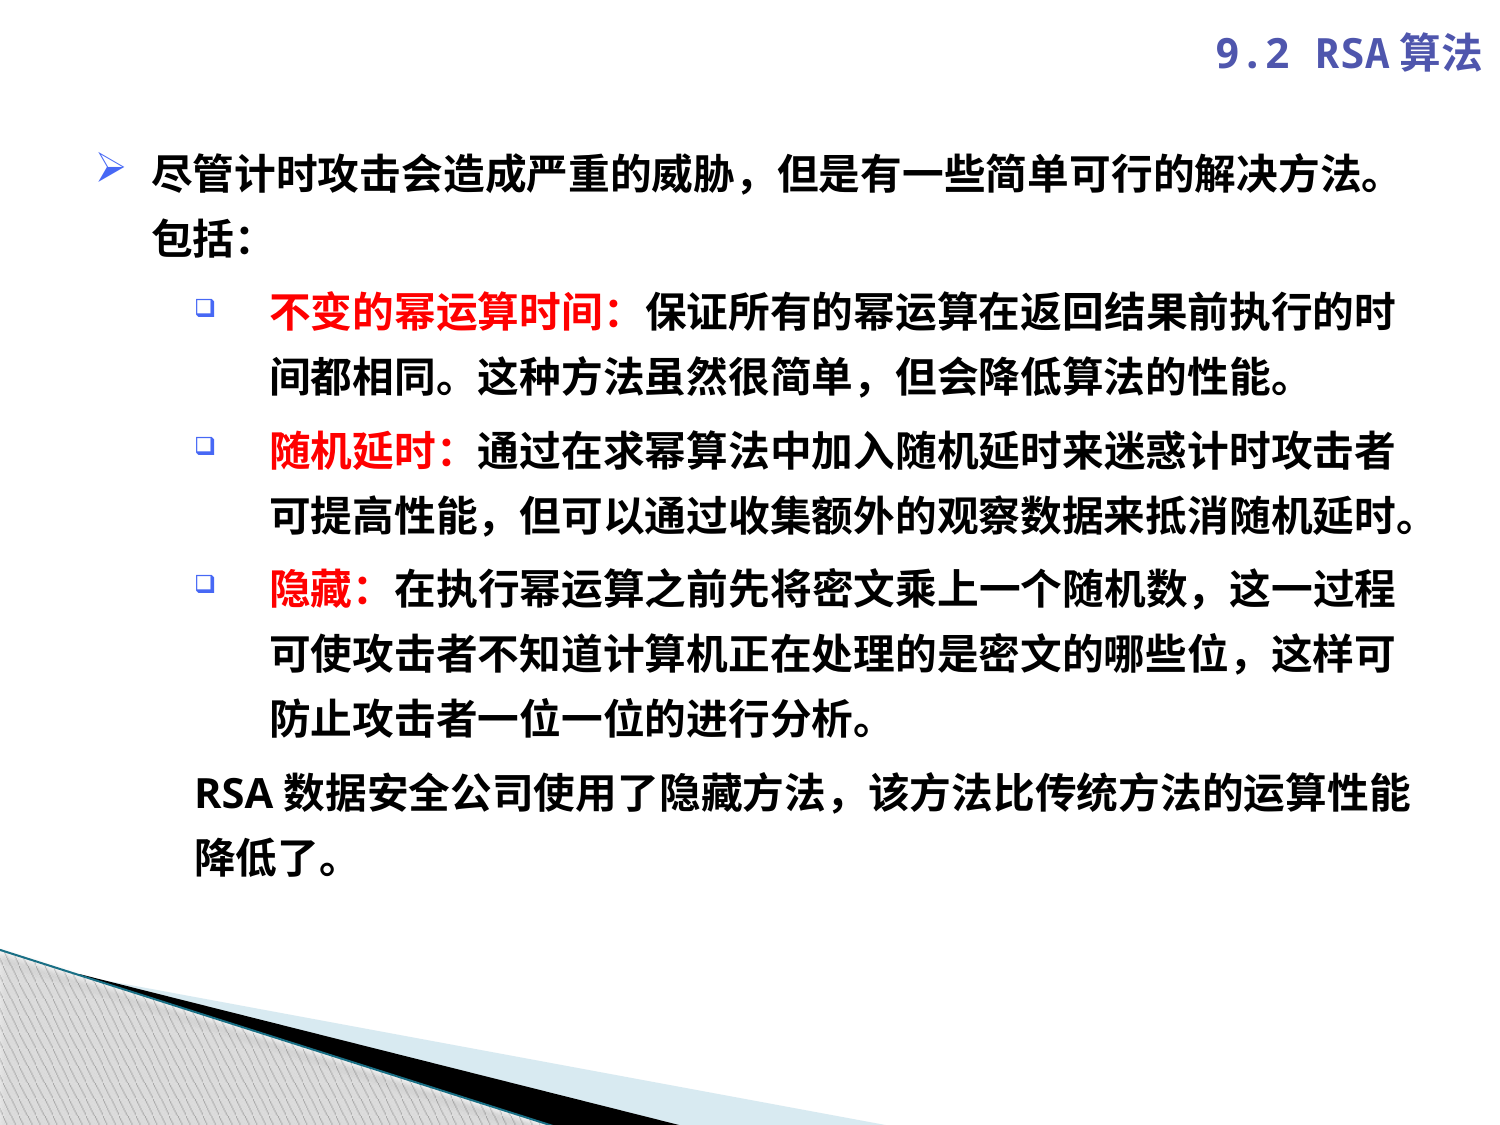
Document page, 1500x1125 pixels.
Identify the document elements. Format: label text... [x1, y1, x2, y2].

text_box 9.2 RSA算法 [1198, 0, 1499, 104]
